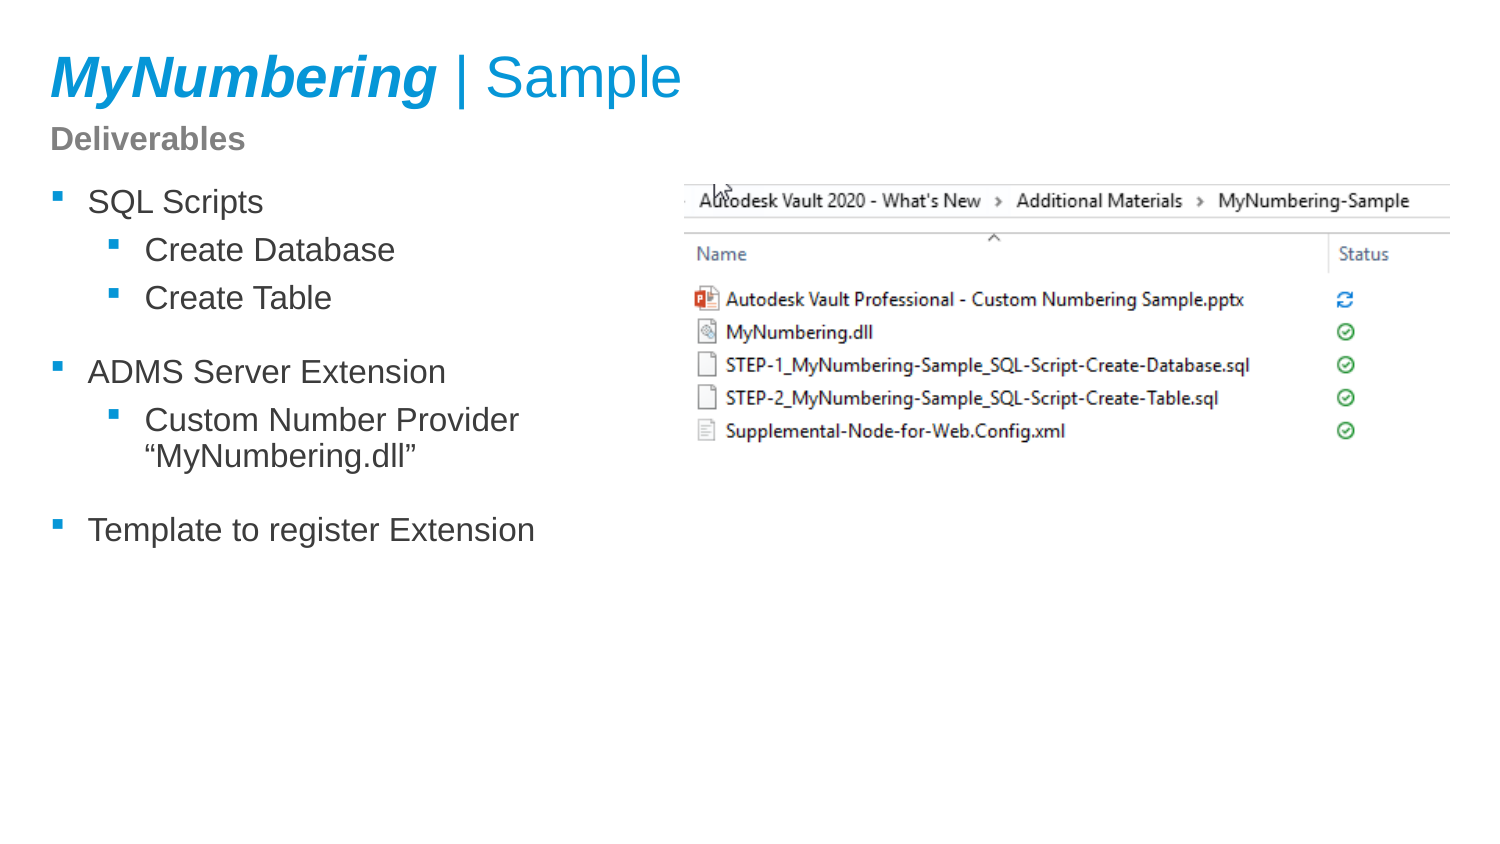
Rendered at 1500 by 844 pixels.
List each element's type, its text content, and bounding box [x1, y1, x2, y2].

title MyNumbering | Sample [50, 46, 1450, 121]
picture [684, 184, 1450, 488]
list Deliverables [50, 121, 1450, 172]
list SQL Scripts Create Database Create Table ADMS Server Extension Custom Number Provider “MyNumbering.dll” Template to register Extension [50, 184, 666, 822]
